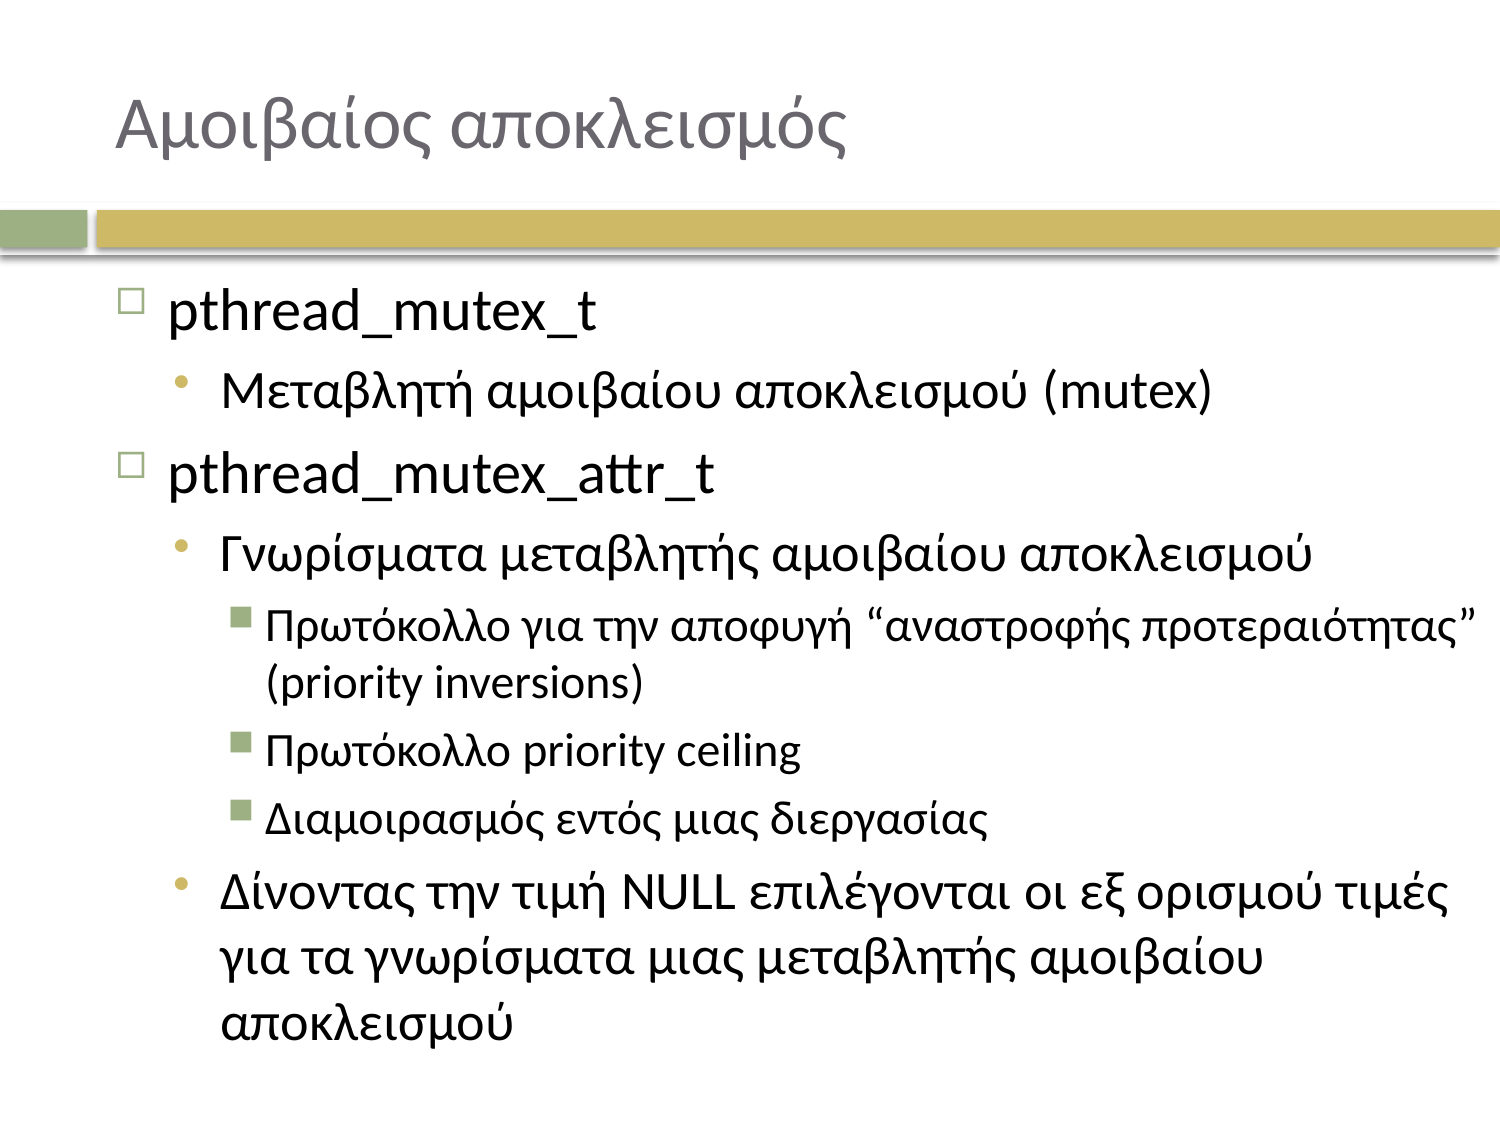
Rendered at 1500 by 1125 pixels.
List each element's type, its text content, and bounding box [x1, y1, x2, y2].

title Αμοιβαίος αποκλεισμός [100, 37, 1438, 200]
list pthread_mutex_t Μεταβλητή αμοιβαίου αποκλεισμού (mutex) pthread_mutex_attr_t Γνωρίσματα μεταβλητής αμοιβαίου αποκλεισμού Πρωτόκολλο για την αποφυγή “αναστροφής προτεραιότητας” (priority inversions) Πρωτόκολλο priority ceiling Διαμοιρασμός εντός μιας διεργασίας Δίνοντας την τιμή NULL επιλέγονται οι εξ ορισμού τιμές για τα γνωρίσματα μιας μεταβλητής αμοιβαίου αποκλεισμού [100, 262, 1500, 1125]
